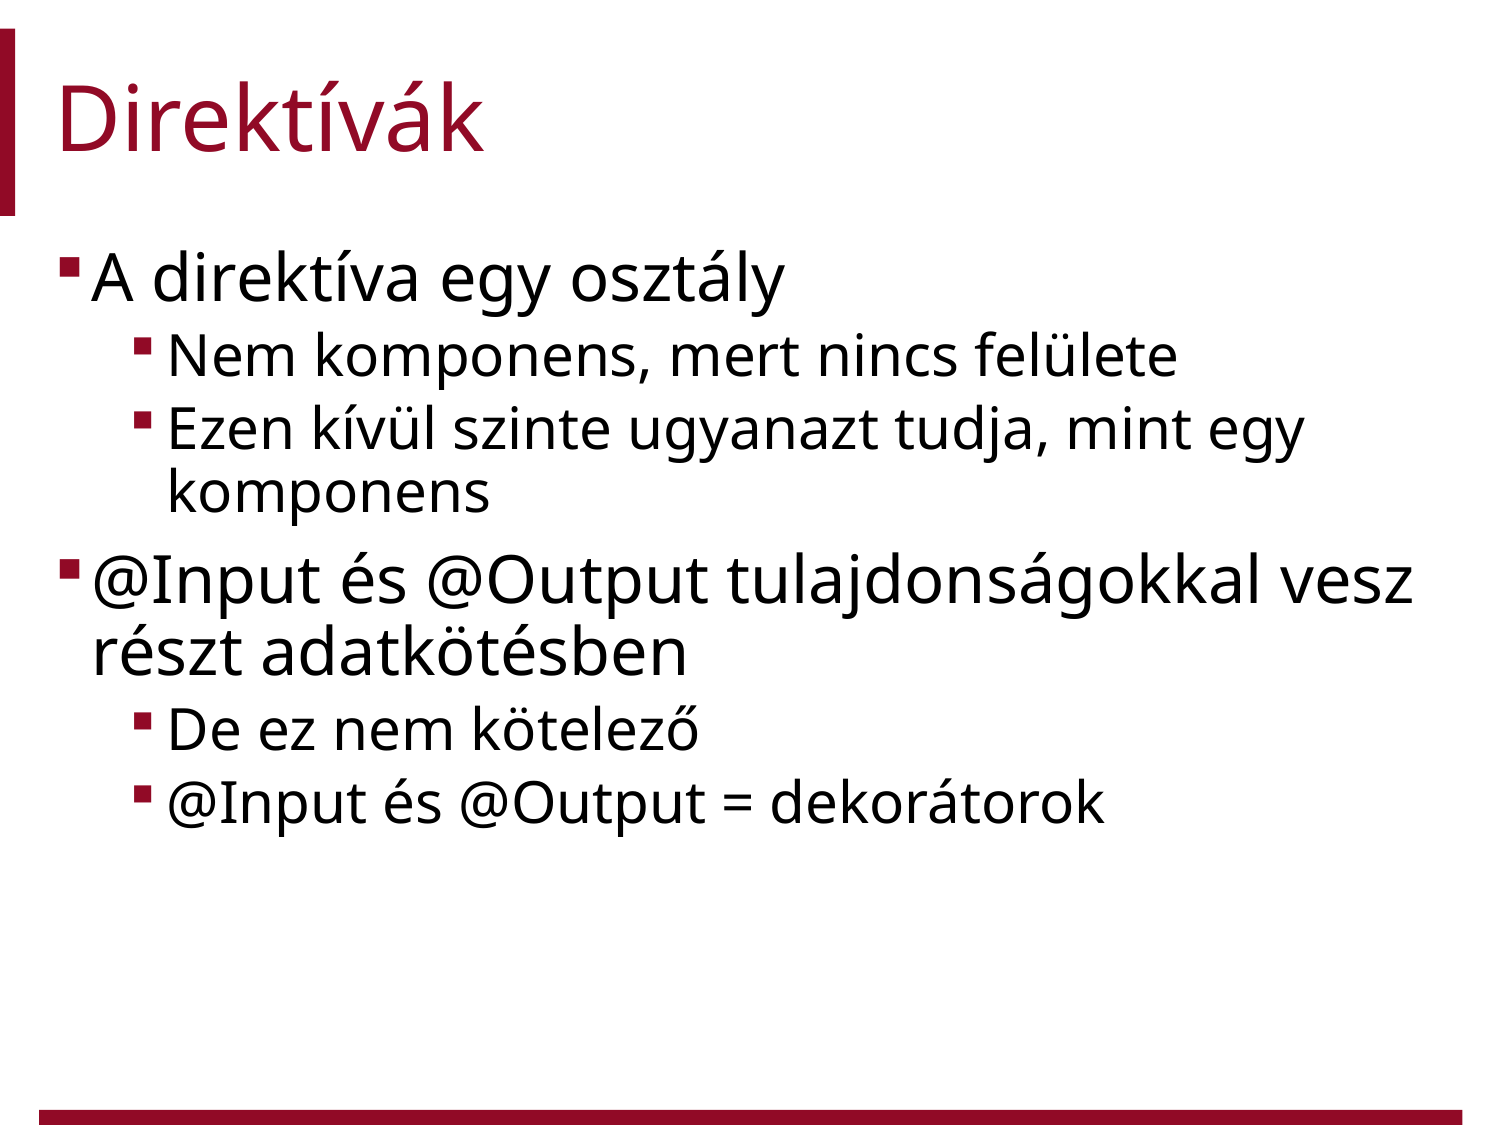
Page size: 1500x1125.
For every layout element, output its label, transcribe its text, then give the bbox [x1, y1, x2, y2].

list A direktíva egy osztály Nem komponens, mert nincs felülete Ezen kívül szinte ugyanazt tudja, mint egy komponens @Input és @Output tulajdonságokkal vesz részt adatkötésben De ez nem kötelező @Input és @Output = dekorátorok [39, 236, 1463, 1079]
title Direktívák [39, 28, 1463, 216]
